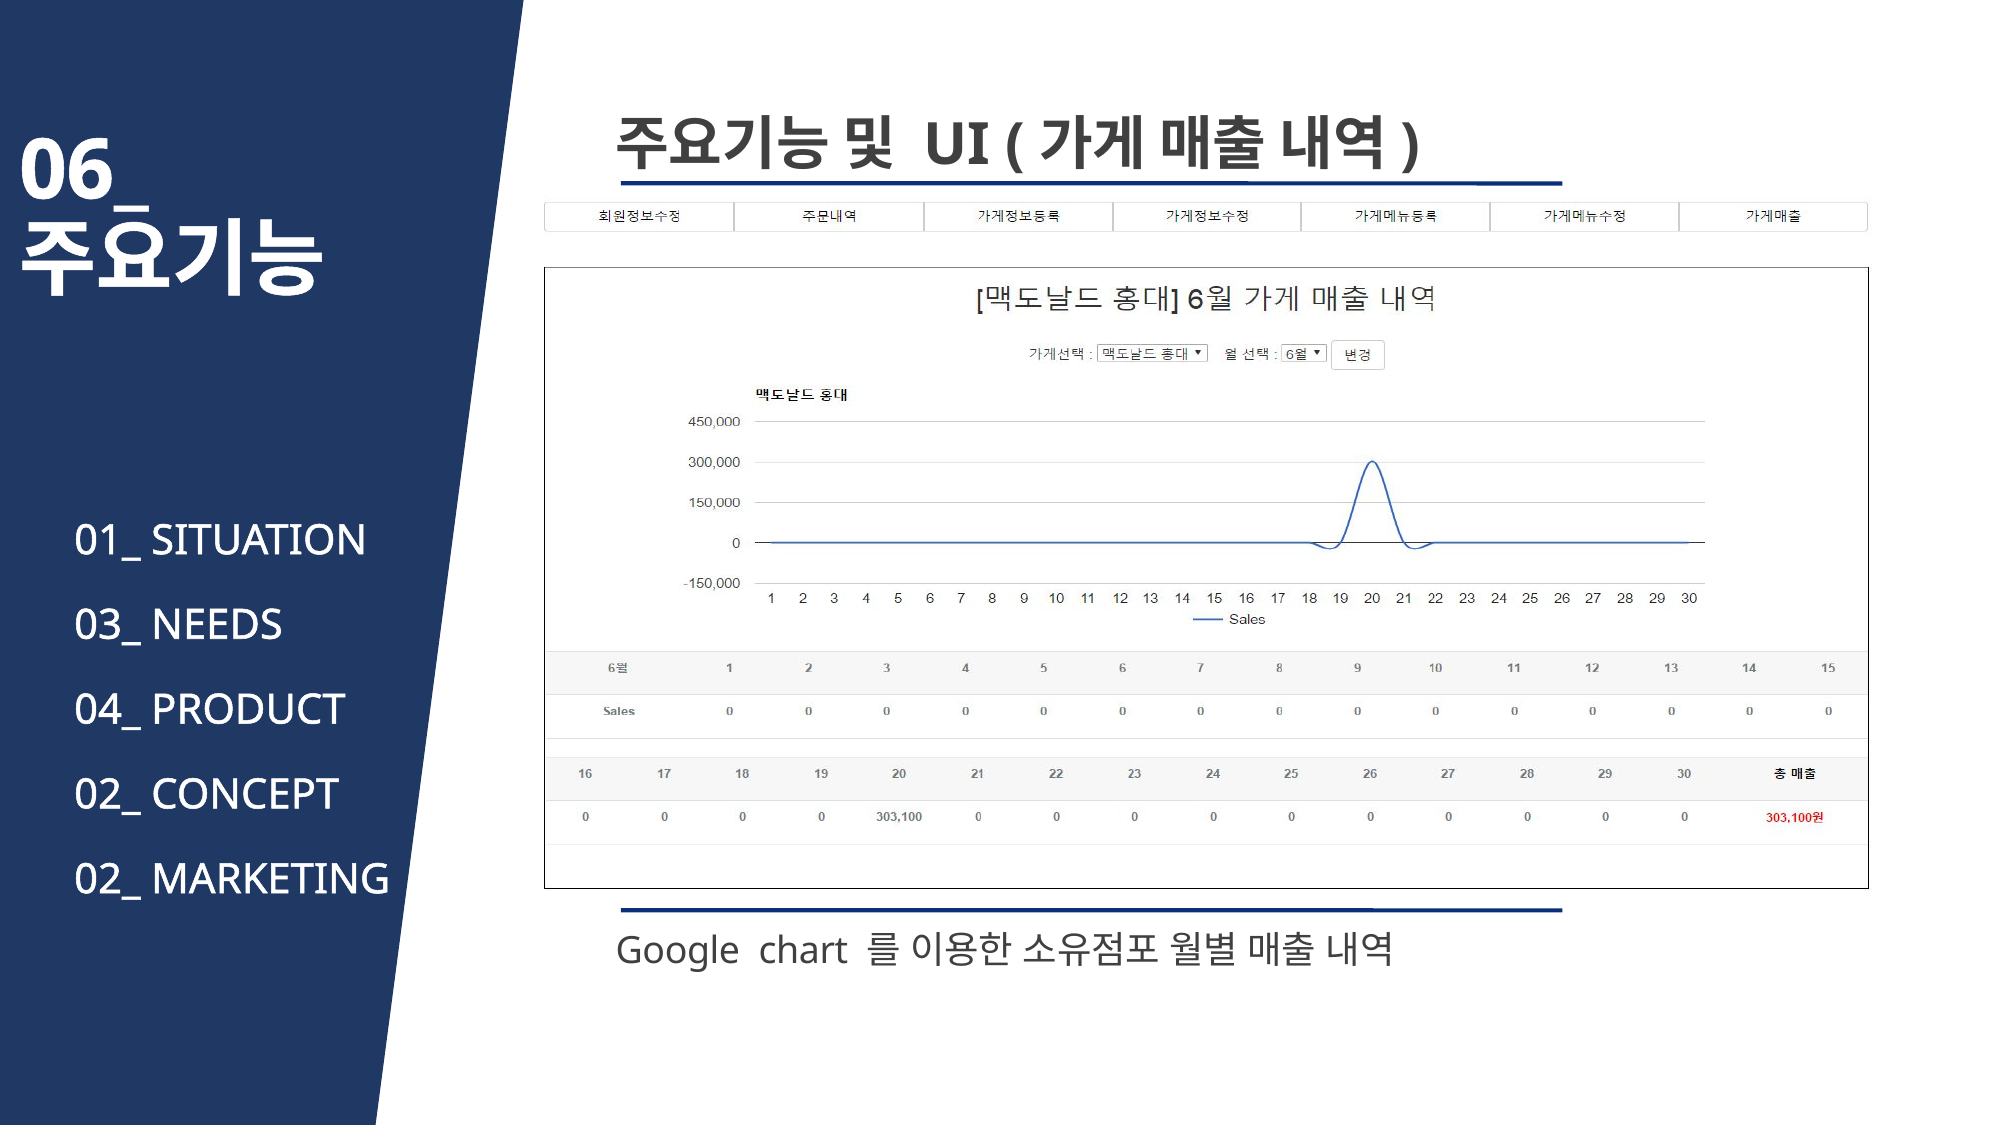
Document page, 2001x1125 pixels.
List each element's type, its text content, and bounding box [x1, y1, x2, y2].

text_box 02_ MARKETING [59, 844, 537, 915]
text_box 주요기능 및 UI (가게 매출 내역) [600, 106, 1437, 188]
text_box 06_ 주요기능 [4, 89, 482, 343]
text_box 01_ SITUATION [59, 505, 528, 576]
text_box 02_ CONCEPT [59, 760, 528, 830]
picture [528, 188, 1885, 902]
text_box Google chart 를 이용한 소유점포 월별 매출 내역 [600, 924, 1878, 1060]
text_box 04_ PRODUCT [59, 675, 528, 745]
text_box 03_ NEEDS [59, 590, 528, 661]
text_box [0, 0, 525, 1125]
